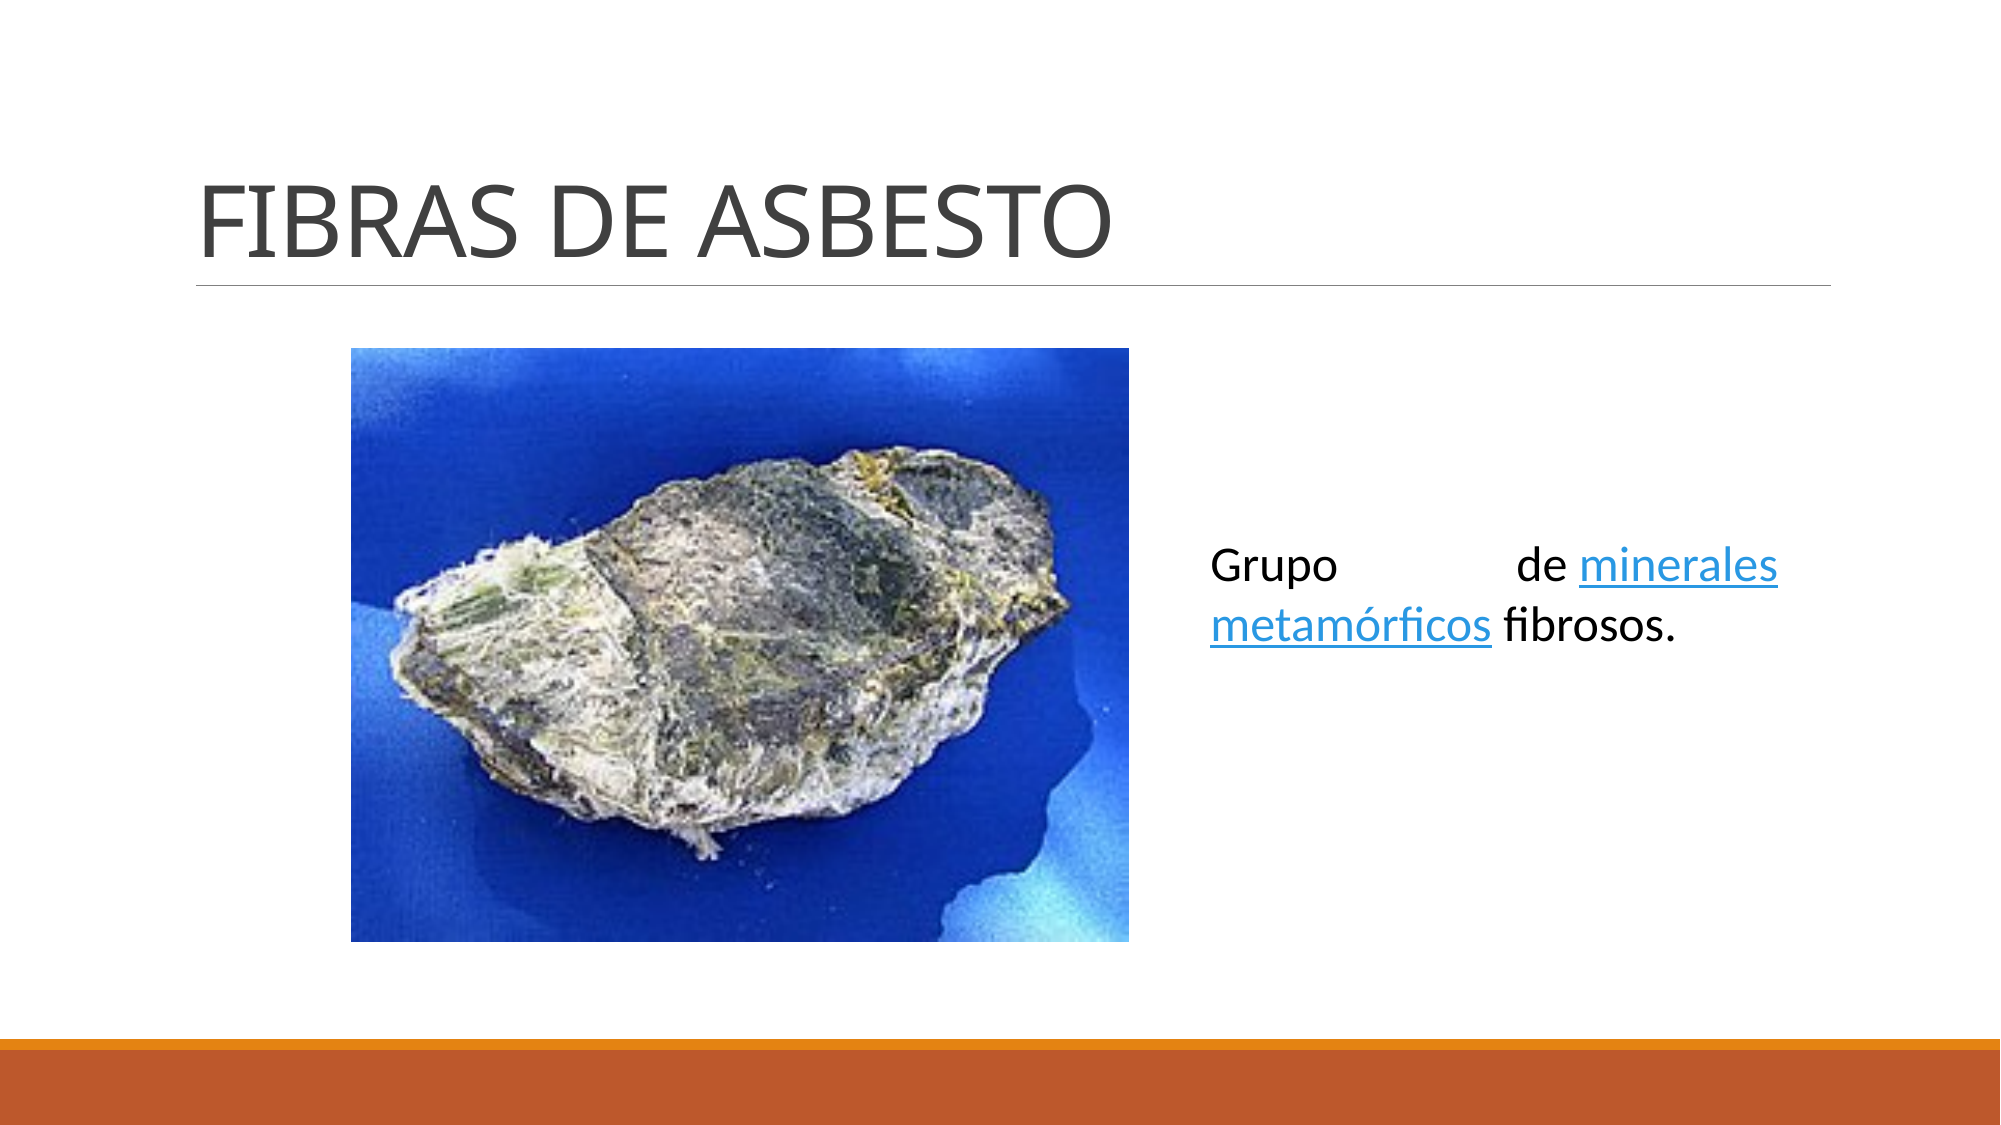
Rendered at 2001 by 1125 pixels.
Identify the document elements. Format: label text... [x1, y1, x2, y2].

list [350, 347, 1129, 943]
title FIBRAS DE ASBESTO [180, 47, 1830, 285]
text_box Grupo de minerales metamórficos fibrosos. [1195, 523, 1805, 659]
